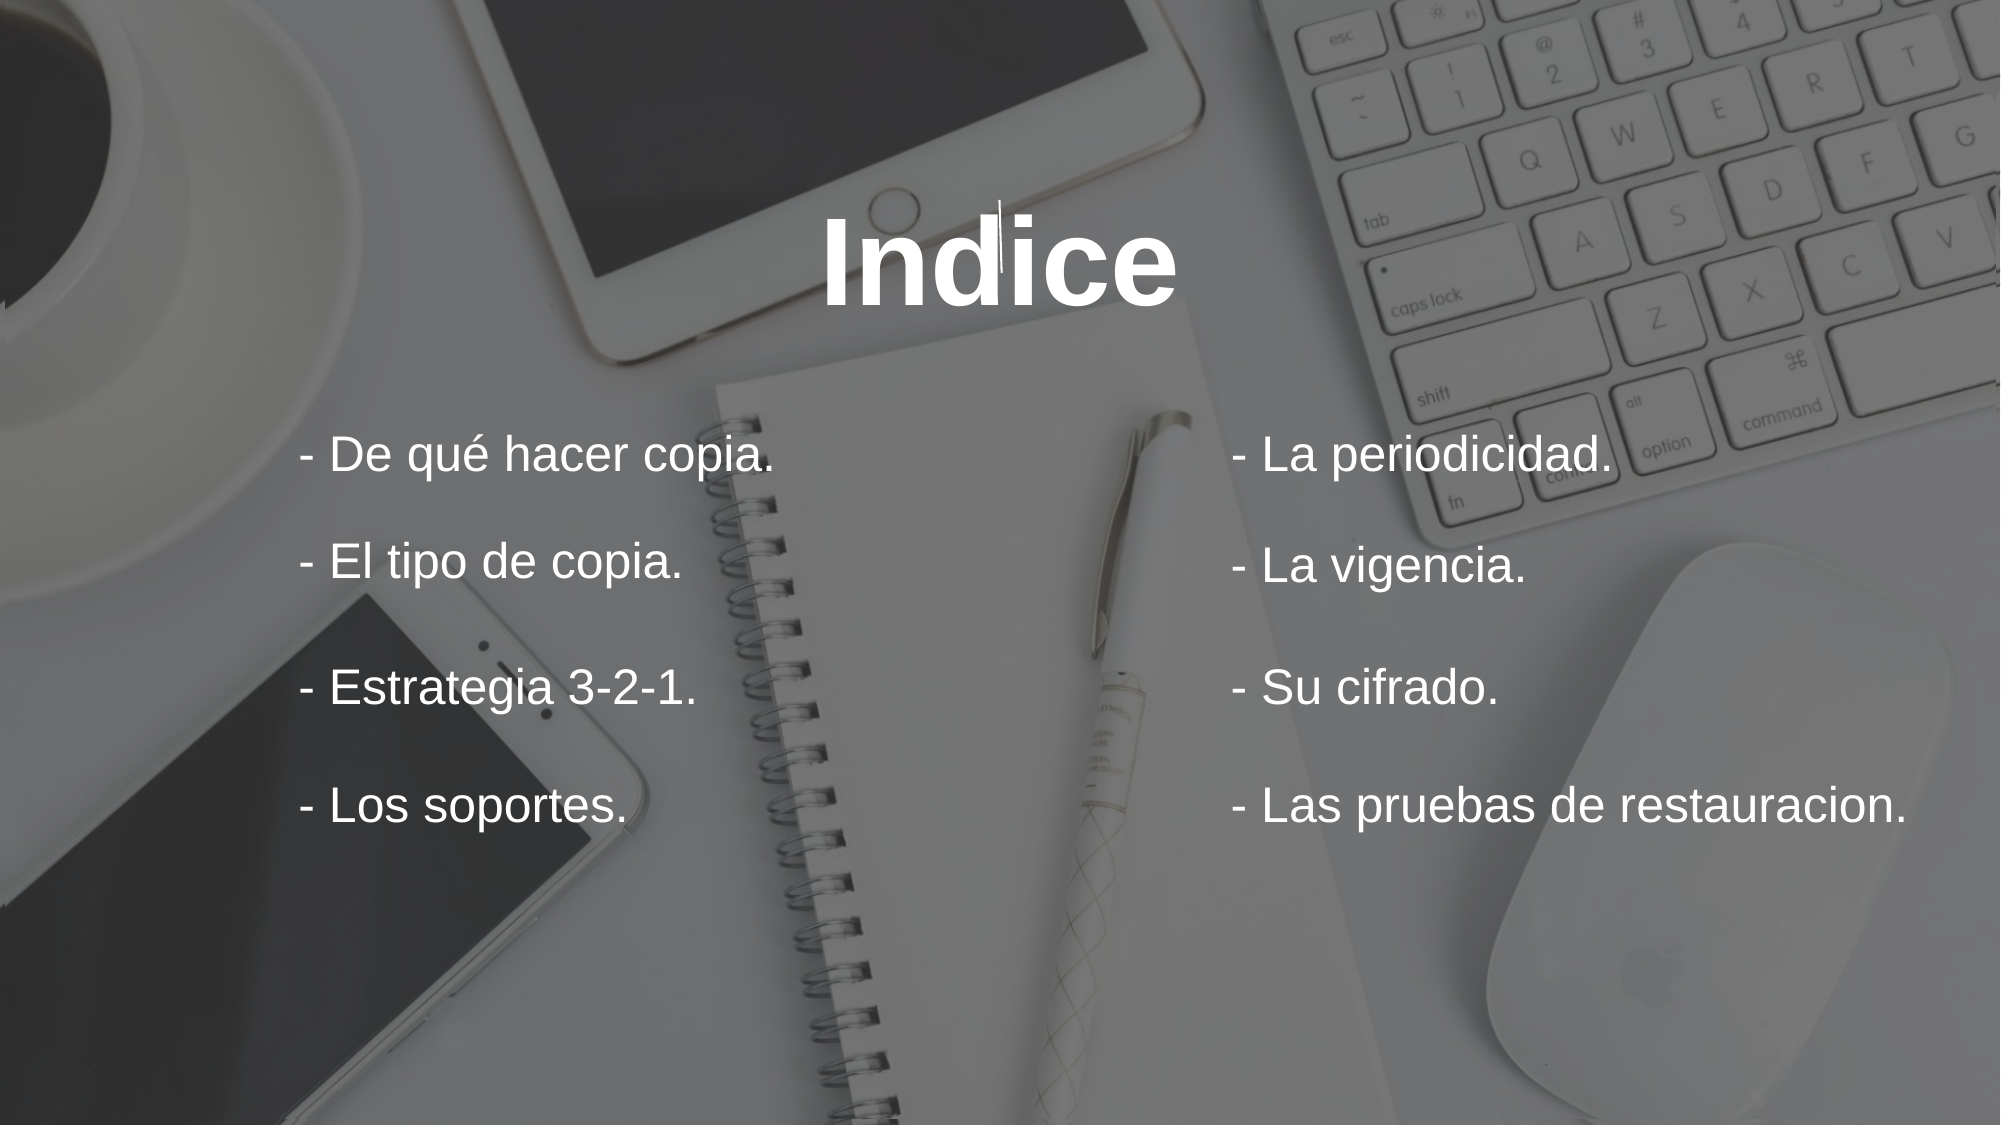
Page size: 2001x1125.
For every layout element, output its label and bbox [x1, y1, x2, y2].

text_box [0, 0, 2000, 1125]
picture [5, 0, 1996, 1119]
